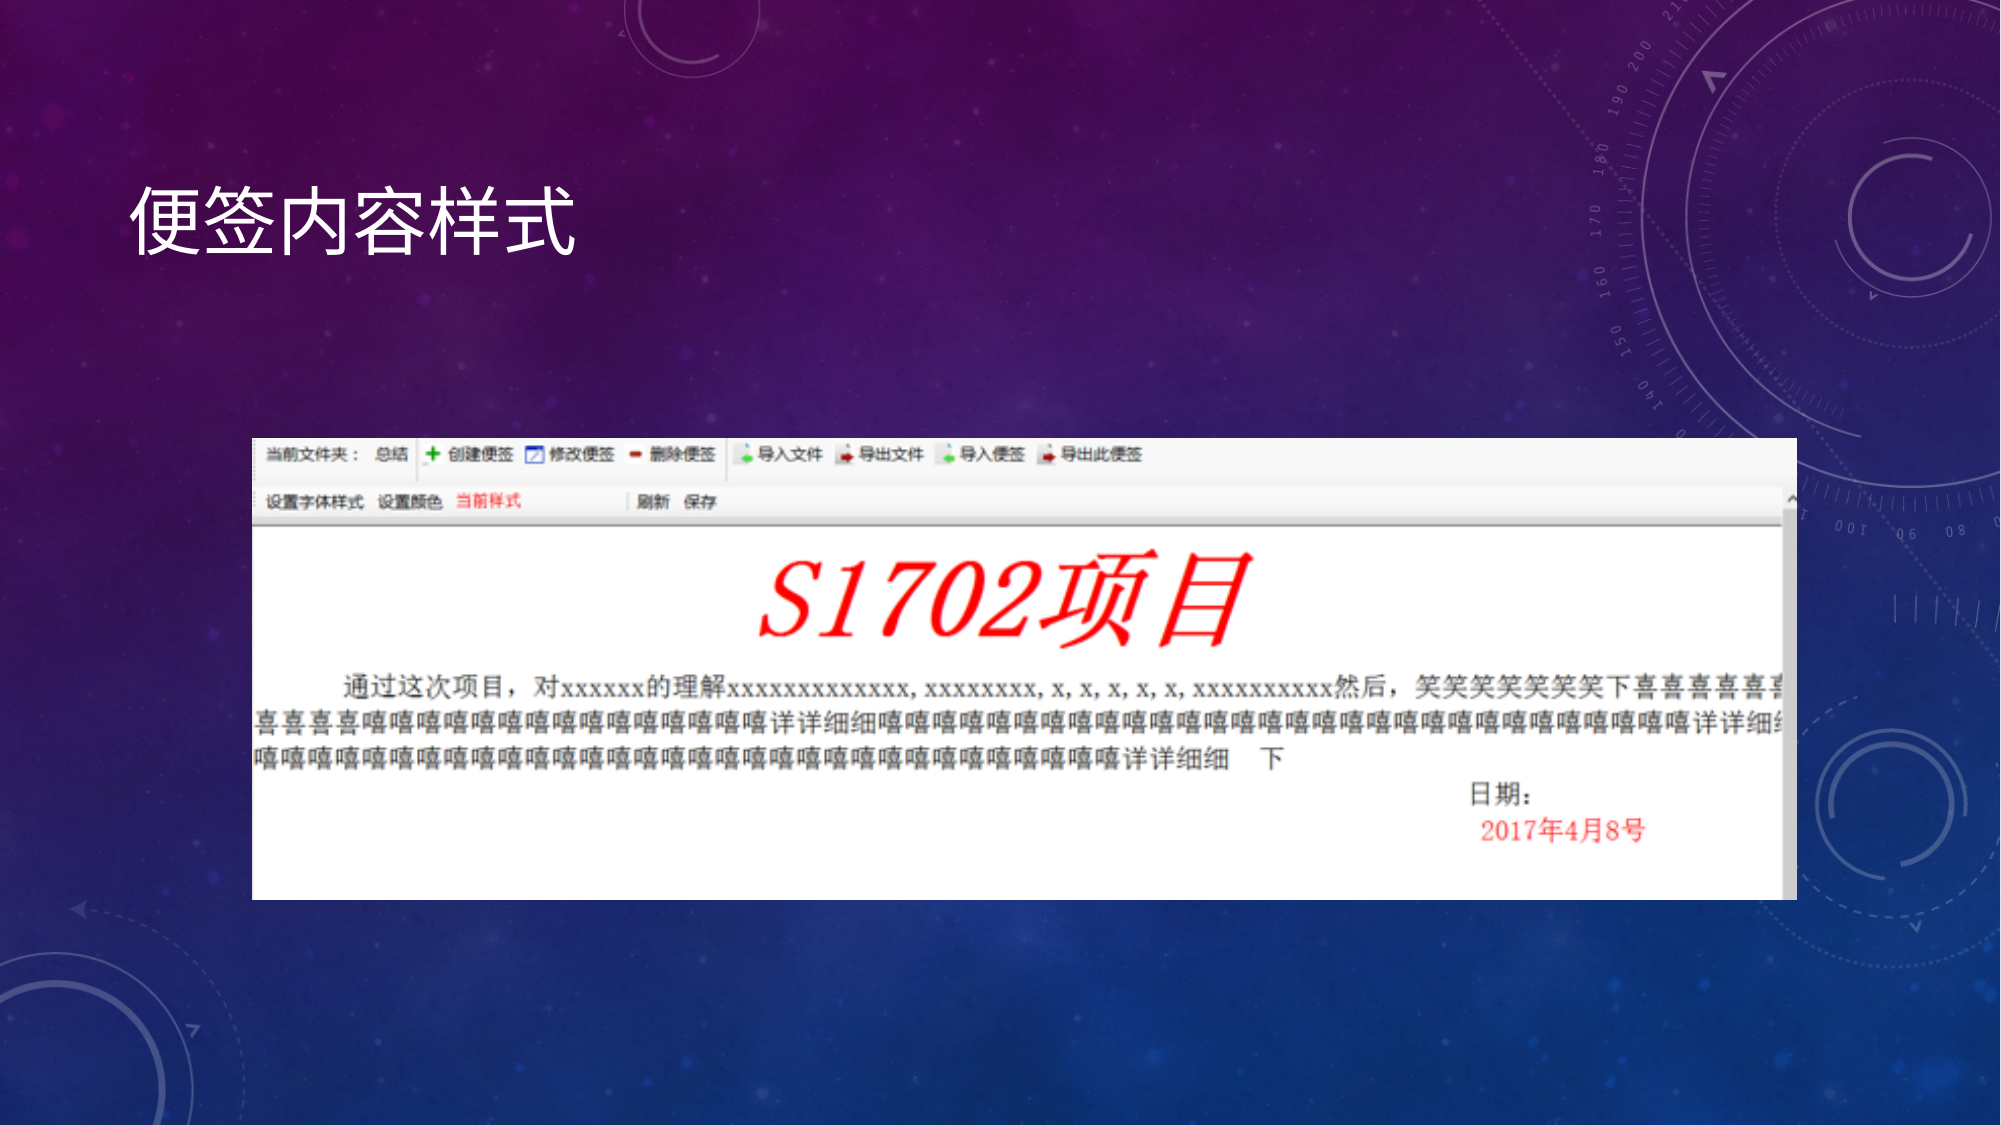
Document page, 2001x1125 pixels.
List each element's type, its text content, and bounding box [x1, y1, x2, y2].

picture [0, 0, 2001, 1125]
title 便签内容样式 [112, 99, 1775, 339]
